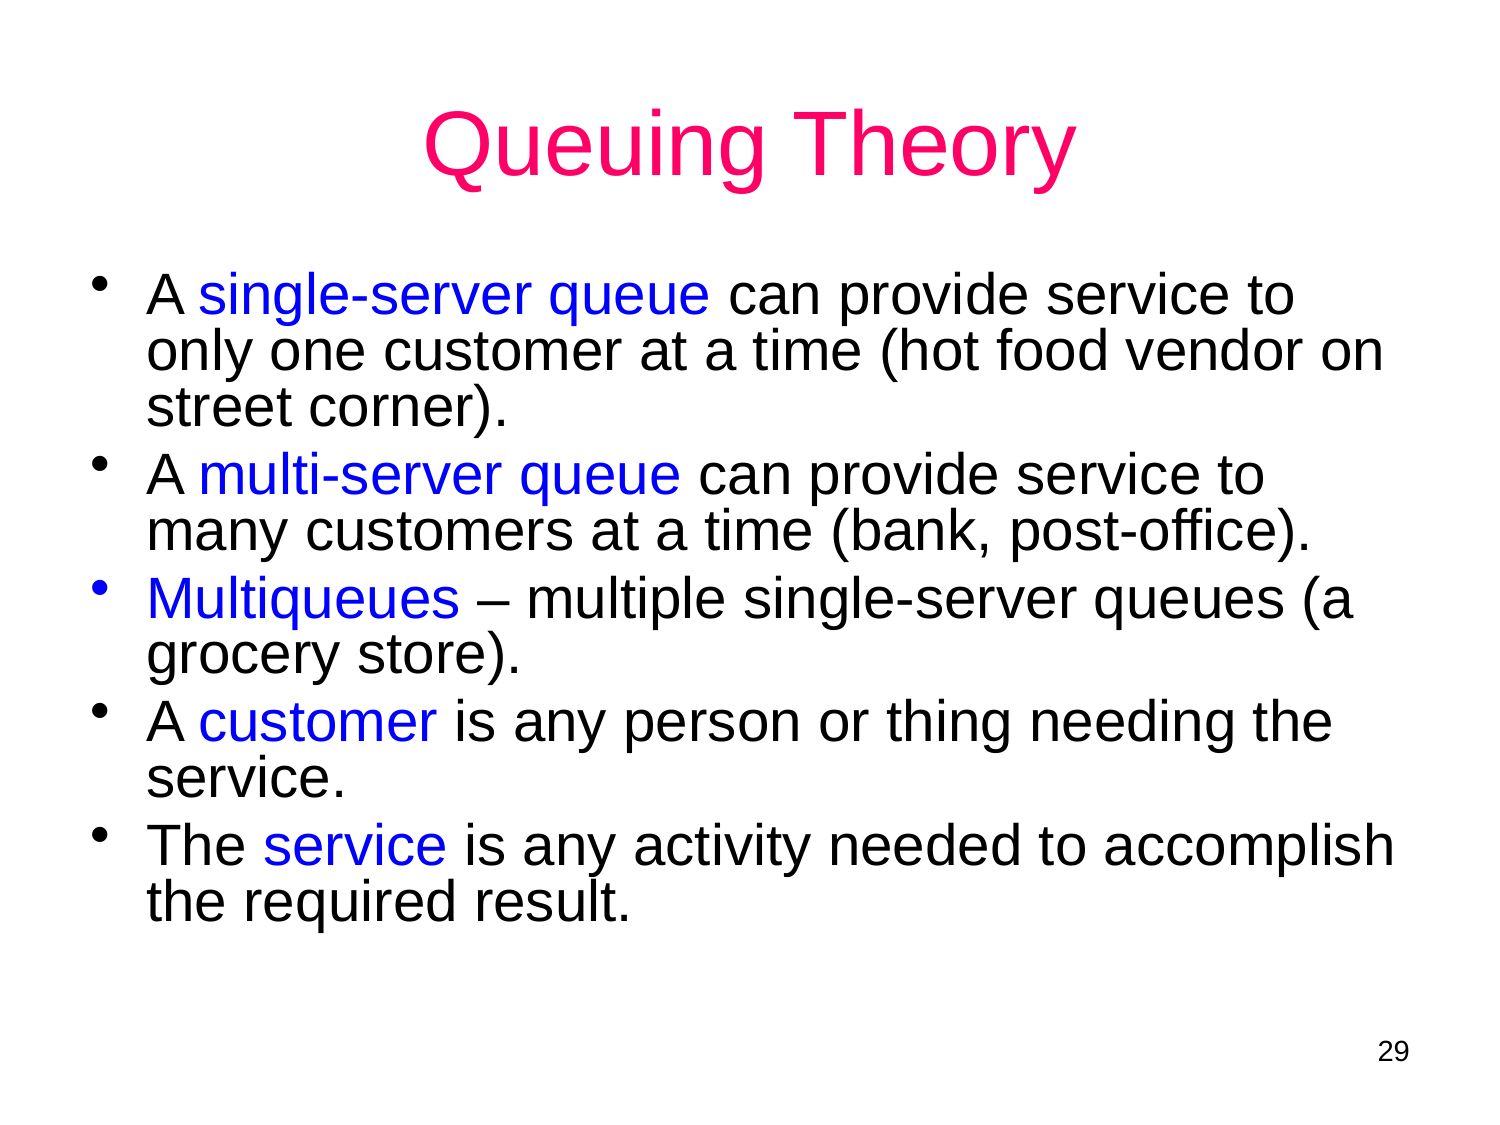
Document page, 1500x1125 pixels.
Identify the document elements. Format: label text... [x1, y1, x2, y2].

slide_number 29 [1074, 1024, 1426, 1103]
title Queuing Theory [75, 45, 1425, 233]
list A single-server queue can provide service to only one customer at a time (hot food vendor on street corner). A multi-server queue can provide service to many customers at a time (bank, post-office). Multiqueues – multiple single-server queues (a grocery store). A customer is any person or thing needing the service. The service is any activity needed to accomplish the required result. [75, 262, 1425, 1005]
